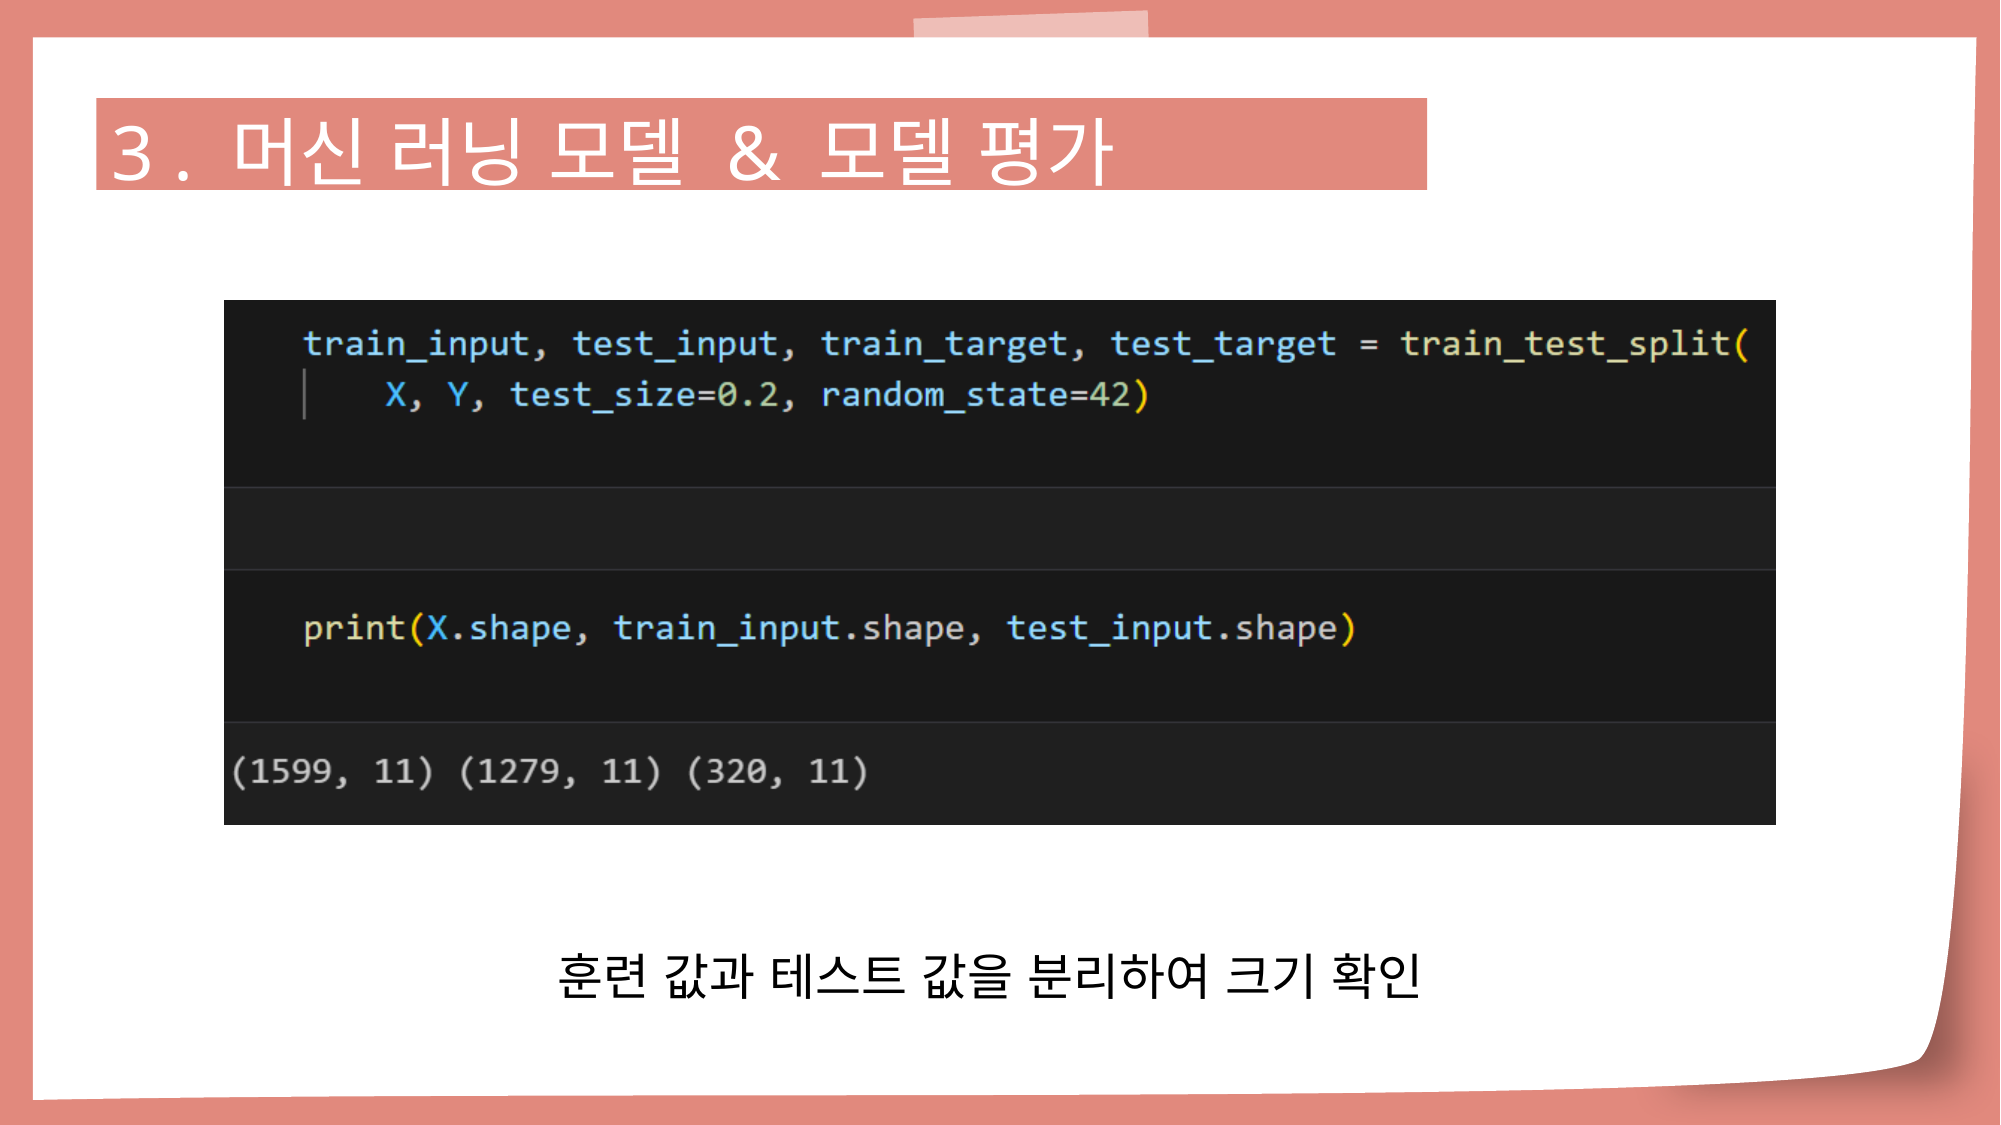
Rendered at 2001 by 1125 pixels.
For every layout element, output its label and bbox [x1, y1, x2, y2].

text_box [32, 14, 2000, 1125]
picture [223, 300, 1776, 825]
